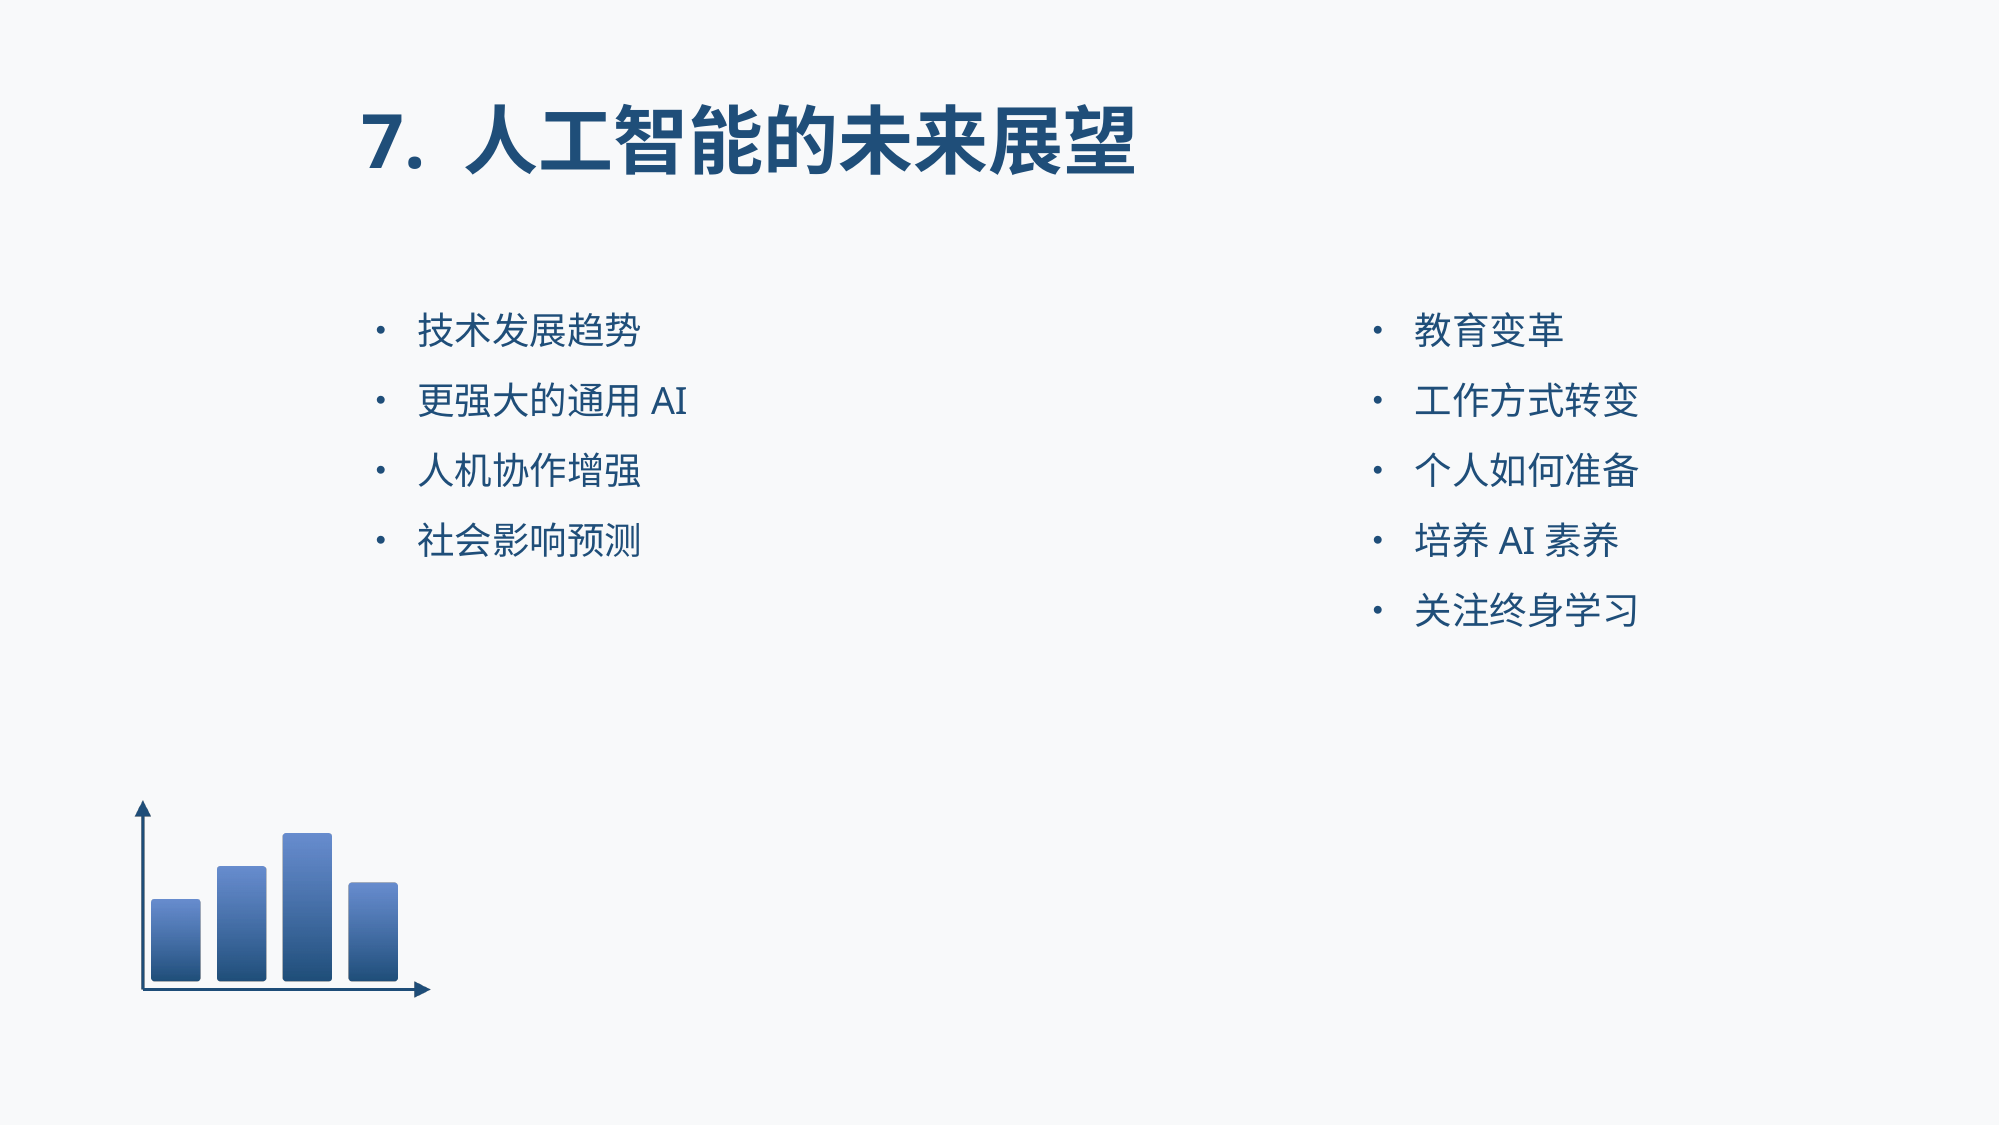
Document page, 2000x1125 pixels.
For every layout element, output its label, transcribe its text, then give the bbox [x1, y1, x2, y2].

title 7. 人工智能的未来展望 [75, 45, 1425, 233]
text_box • 技术发展趋势 • 更强大的通用AI • 人机协作增强 • 社会影响预测 [347, 299, 703, 570]
picture [117, 767, 447, 1015]
text_box • 教育变革 • 工作方式转变 • 个人如何准备 • 培养AI素养 • 关注终身学习 [1345, 299, 1655, 640]
